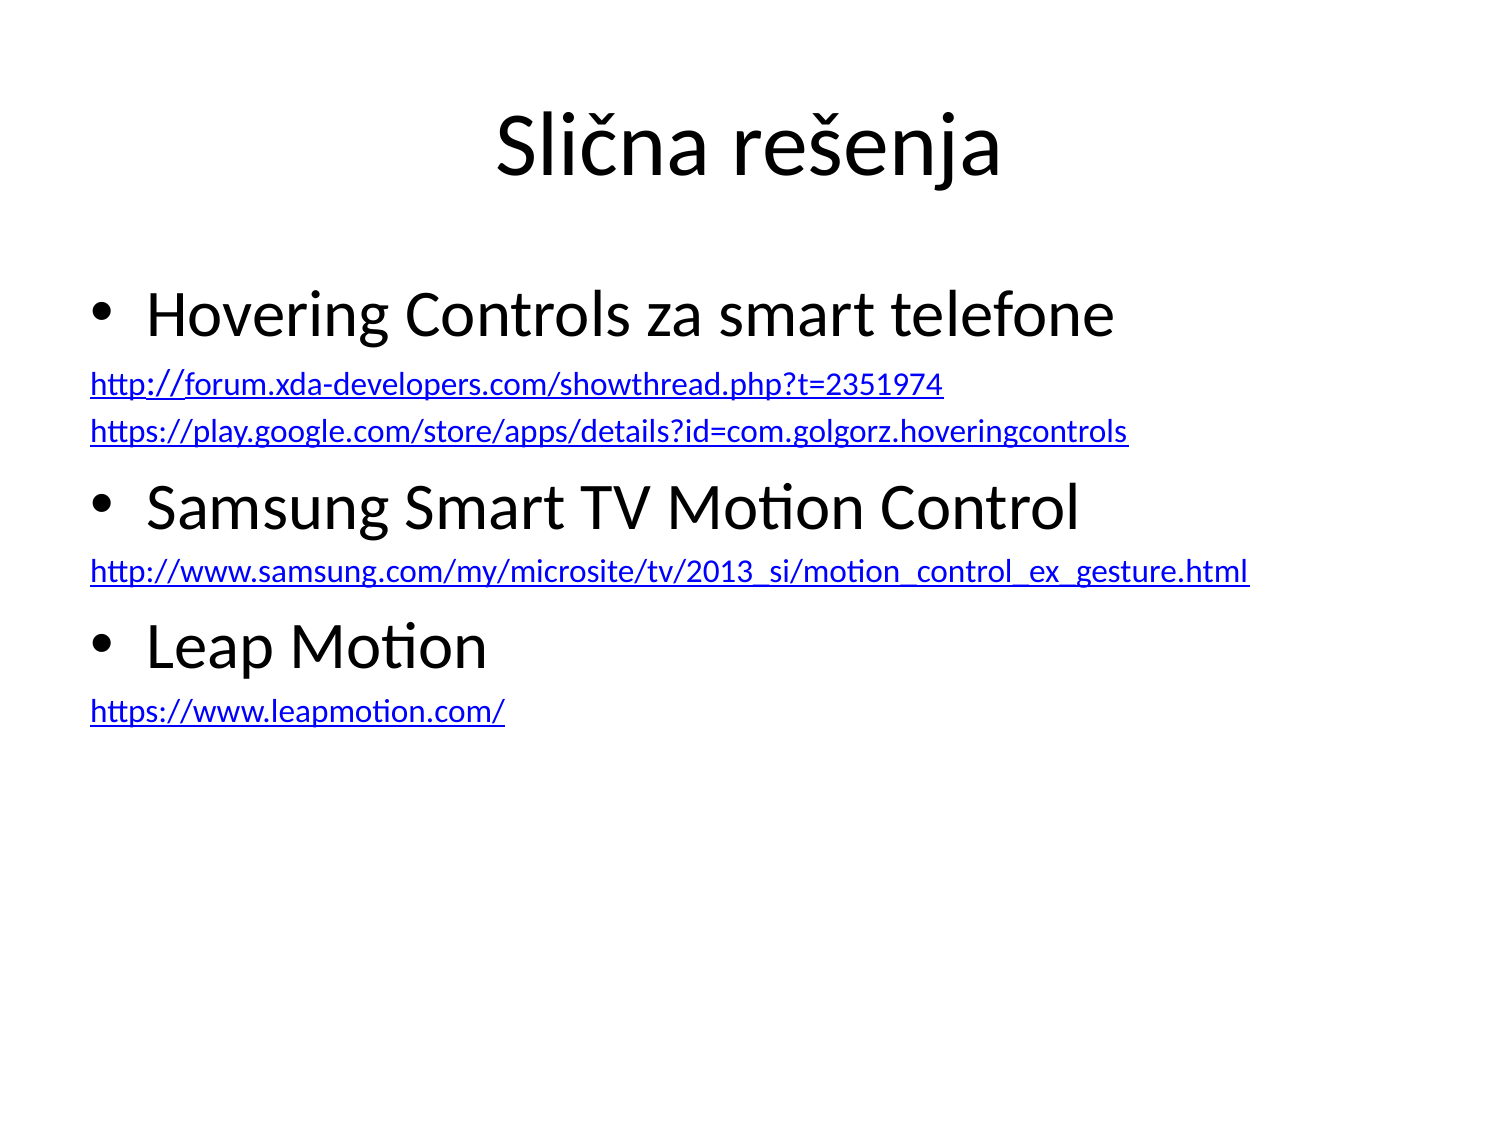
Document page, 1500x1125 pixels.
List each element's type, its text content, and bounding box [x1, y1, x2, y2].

title Slična rešenja [75, 45, 1425, 233]
list Hovering Controls za smart telefone http://forum.xda-developers.com/showthread.php?t=2351974 https://play.google.com/store/apps/details?id=com.golgorz.hoveringcontrols Samsung Smart TV Motion Control http://www.samsung.com/my/microsite/tv/2013_si/motion_control_ex_gesture.html Leap Motion https://www.leapmotion.com/ [75, 262, 1425, 1005]
